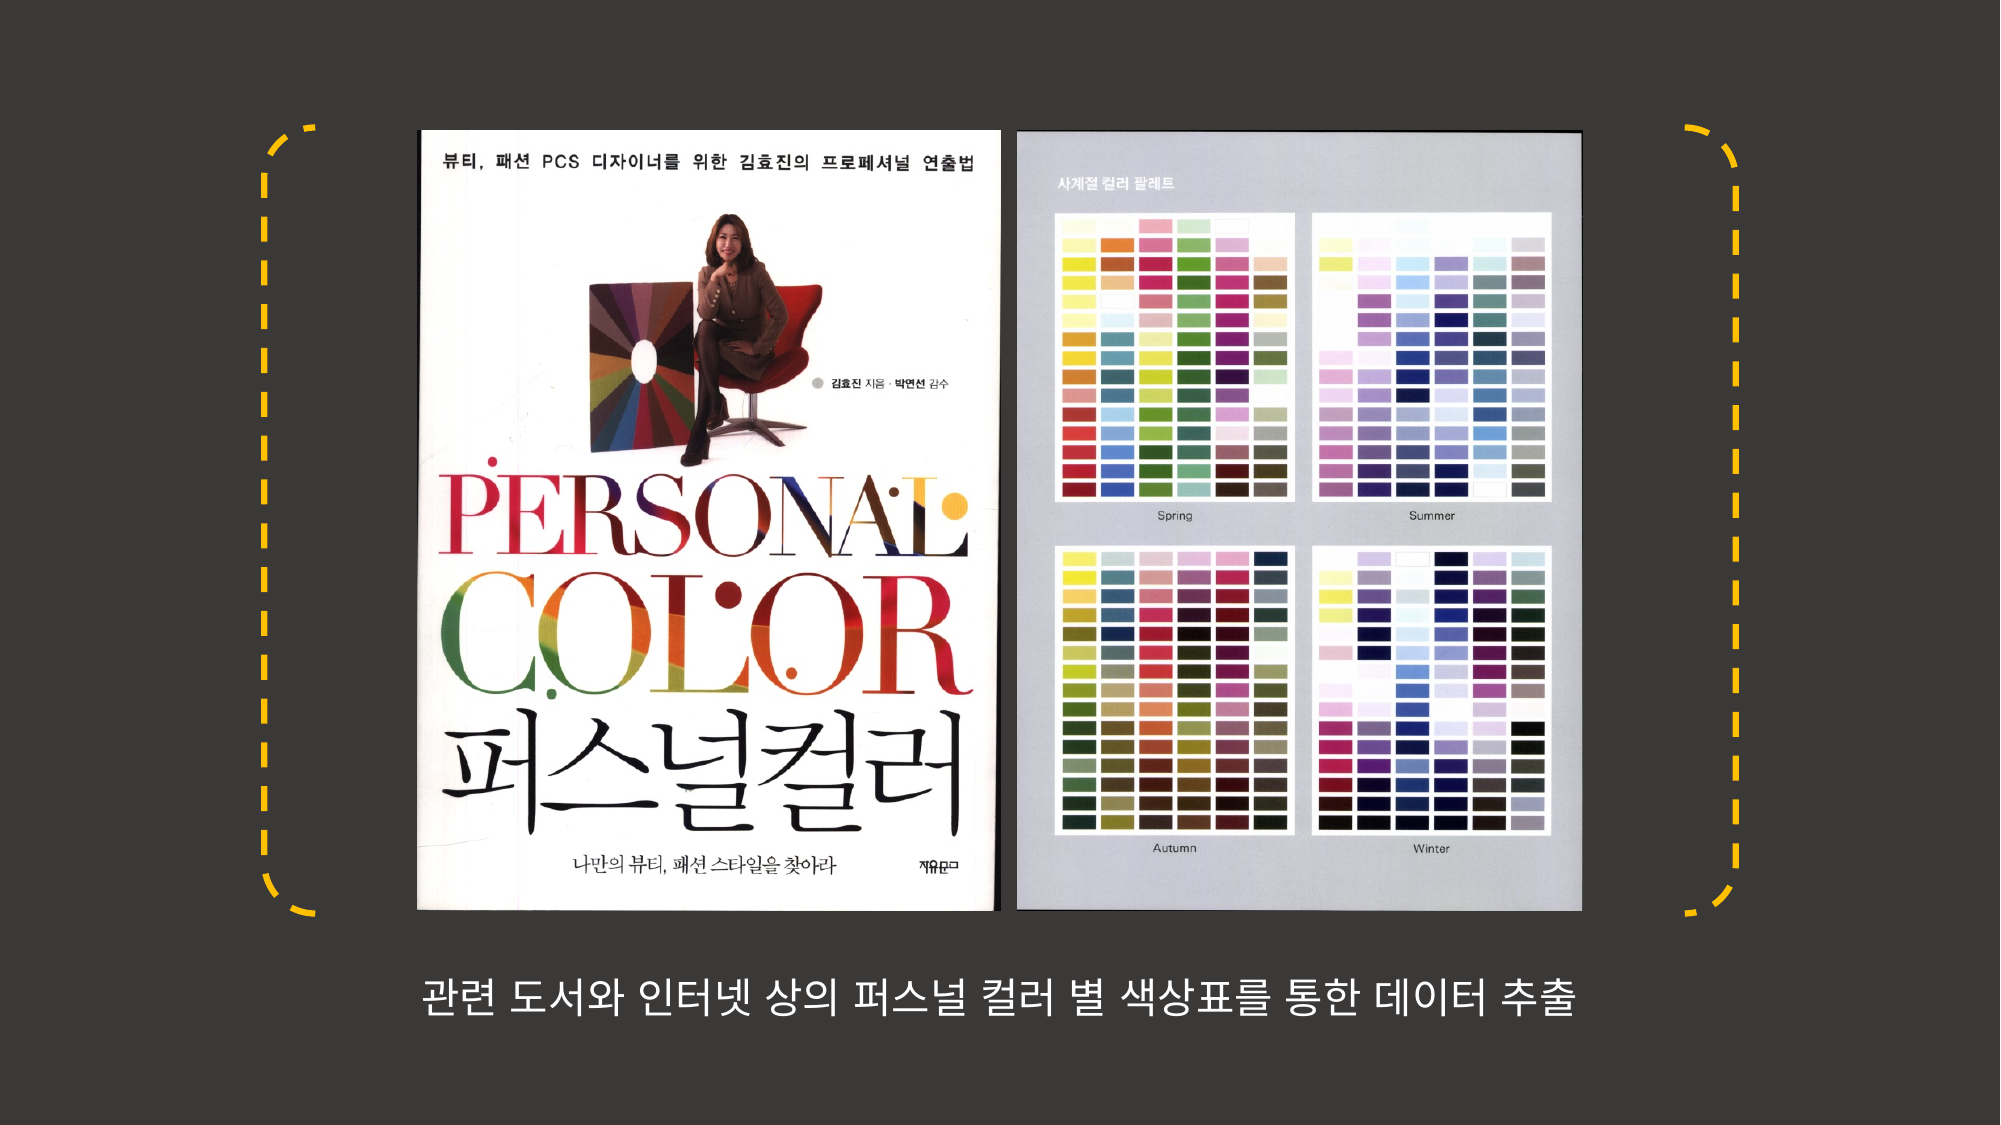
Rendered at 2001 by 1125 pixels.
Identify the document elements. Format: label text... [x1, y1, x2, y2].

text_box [264, 127, 1736, 914]
text_box 관련 도서와 인터넷 상의 퍼스널 컬러 별 색상표를 통한 데이터 추출 [406, 963, 1594, 1029]
